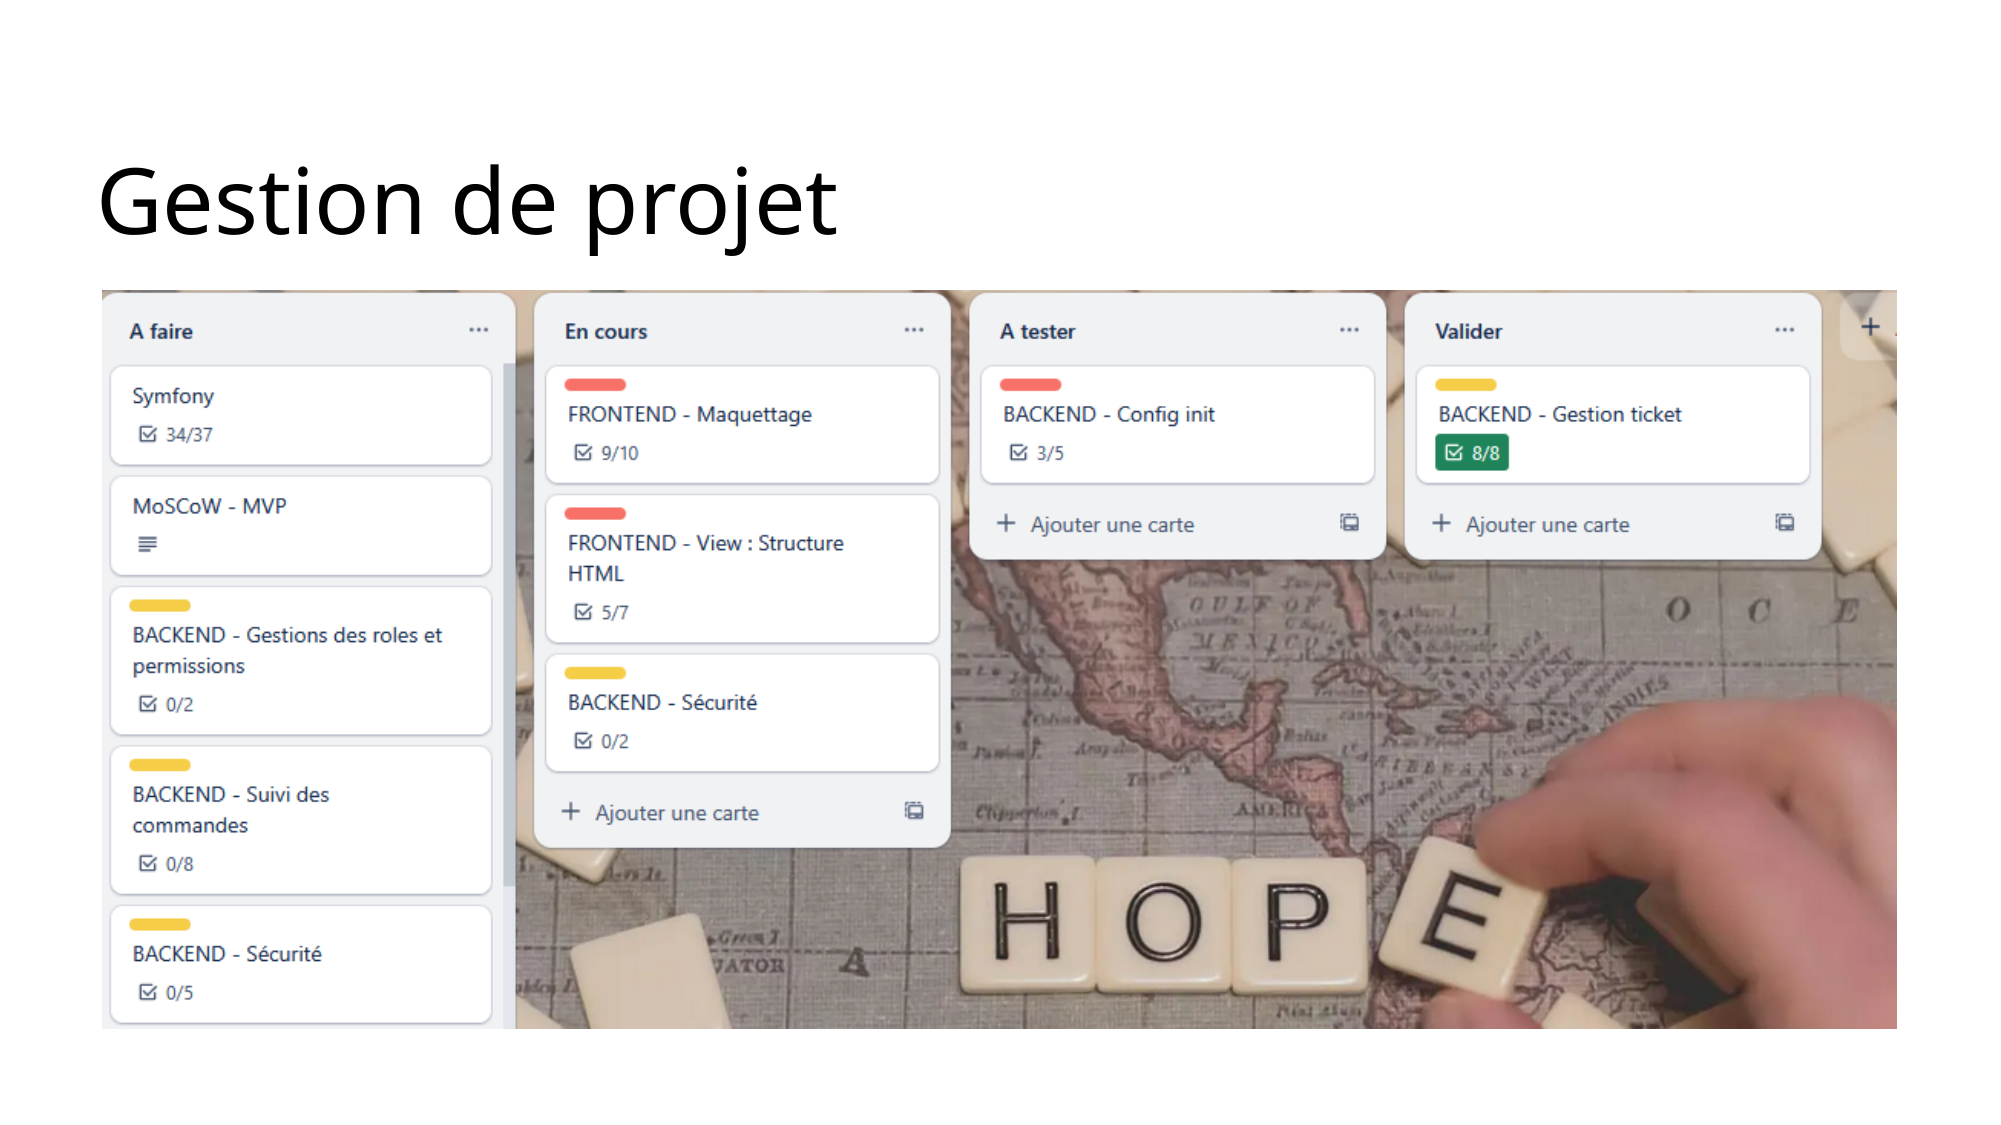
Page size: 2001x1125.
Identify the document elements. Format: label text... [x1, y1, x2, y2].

picture [102, 290, 1898, 1029]
title Gestion de projet [81, 95, 1807, 314]
